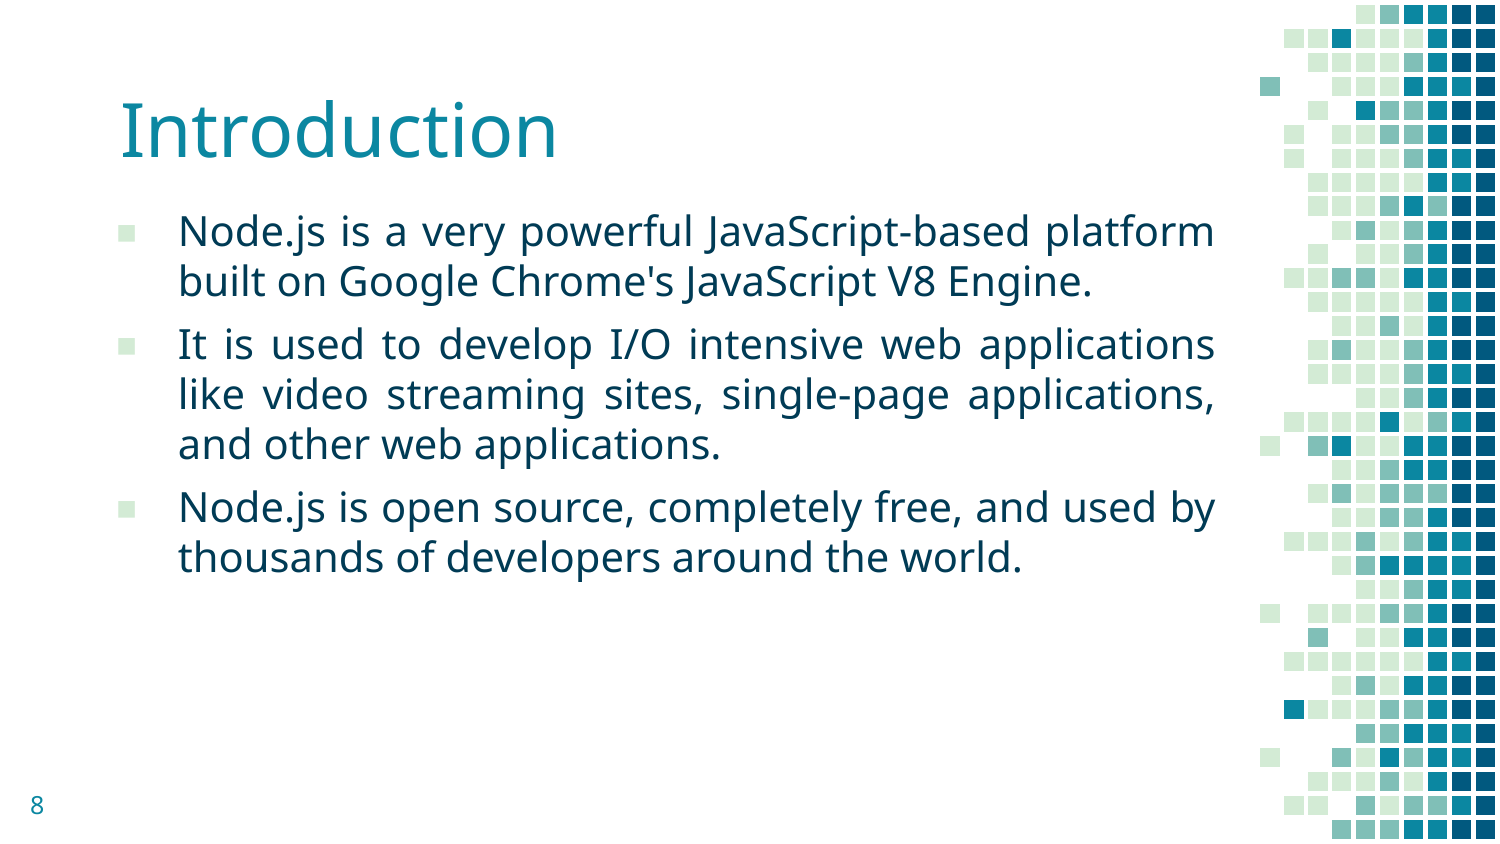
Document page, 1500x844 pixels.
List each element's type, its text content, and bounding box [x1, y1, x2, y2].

text_box Node.js is a very powerful JavaScript-based platform built on Google Chrome's JavaScript V8 Engine. It is used to develop I/O intensive web applications like video streaming sites, single-page applications, and other web applications. Node.js is open source, completely free, and used by thousands of developers around the world. [87, 190, 1232, 654]
text_box Introduction [105, 46, 1215, 188]
slide_number 8 [15, 774, 105, 839]
